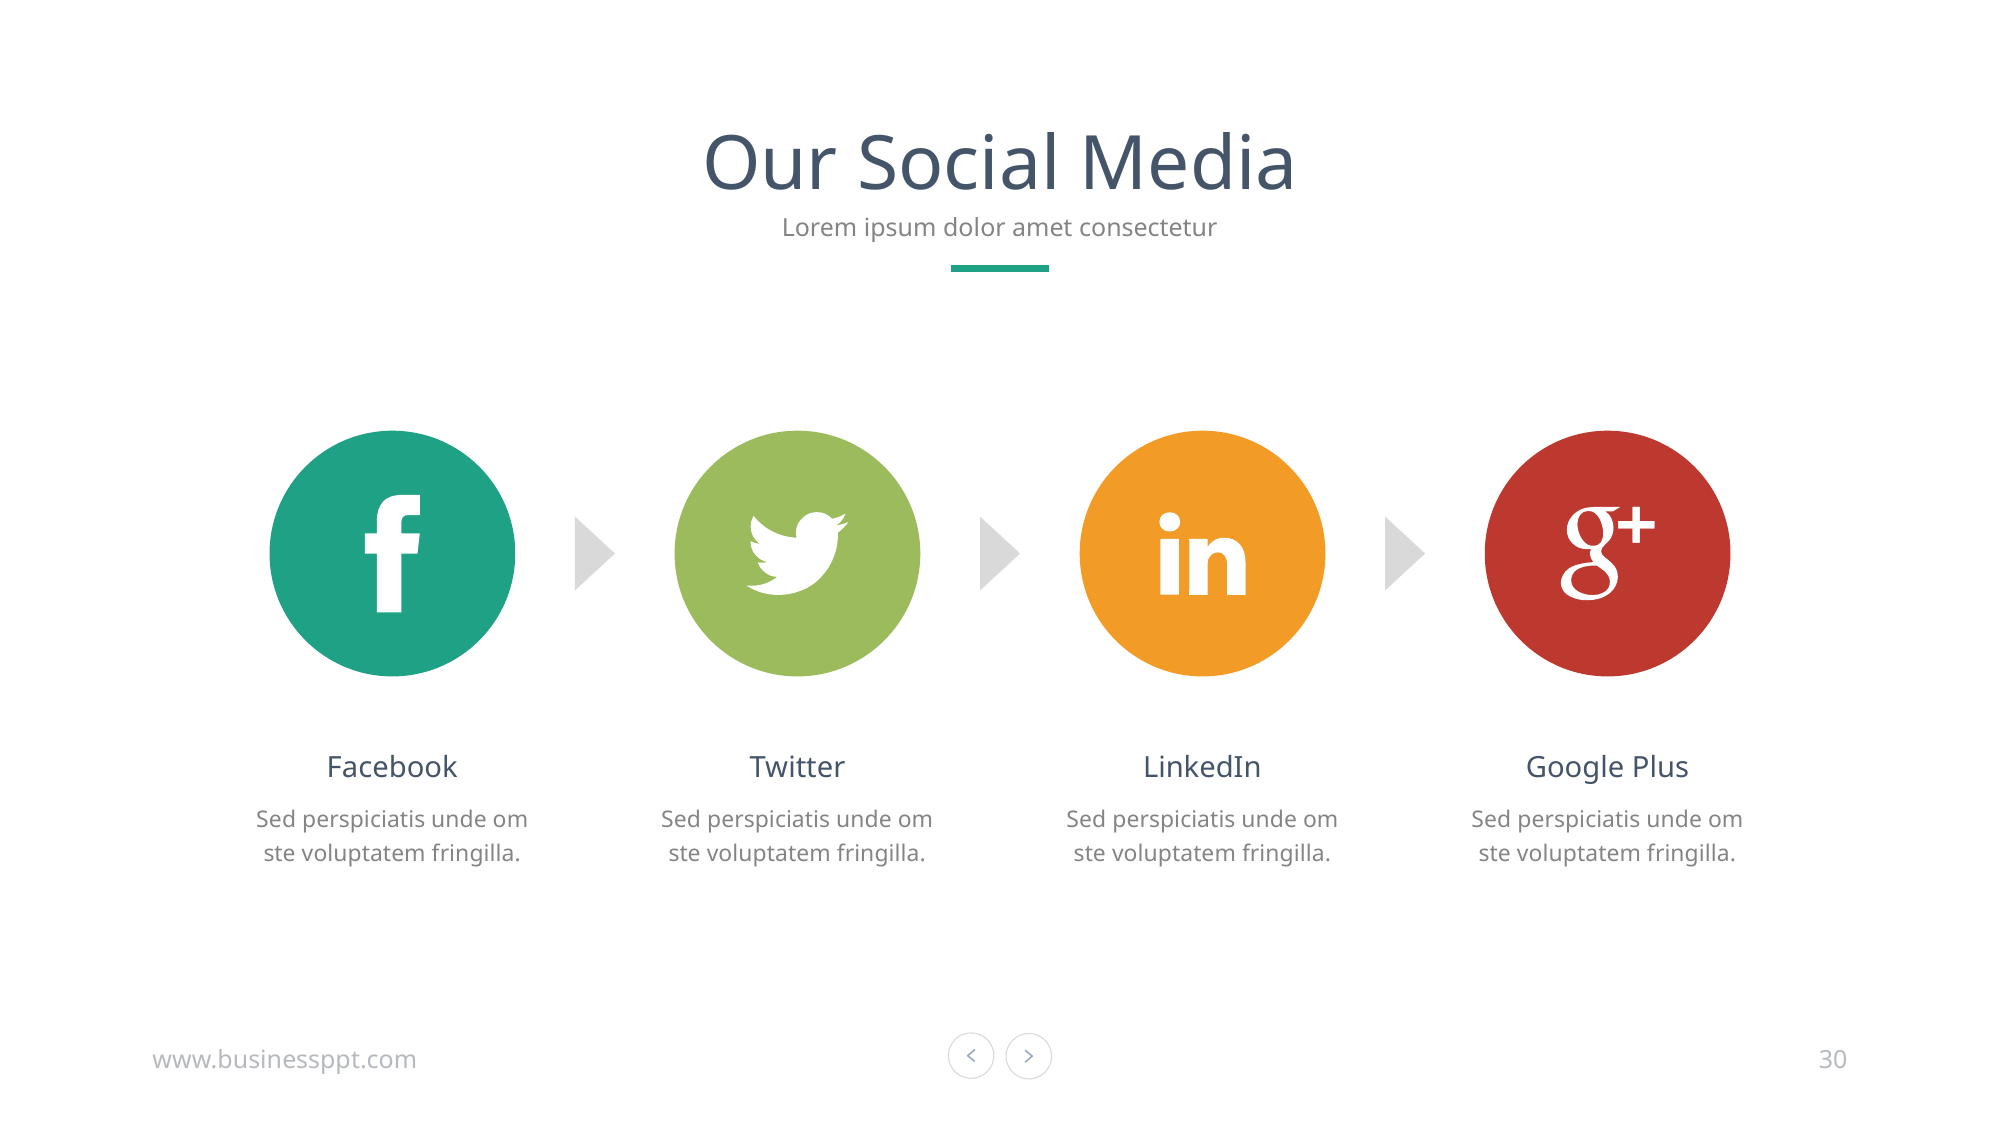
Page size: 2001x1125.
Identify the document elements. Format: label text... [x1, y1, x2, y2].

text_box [518, 107, 1482, 269]
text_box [226, 430, 1774, 874]
slide_number 30 [1412, 1030, 1863, 1091]
footer www.businessppt.com [137, 1030, 813, 1091]
